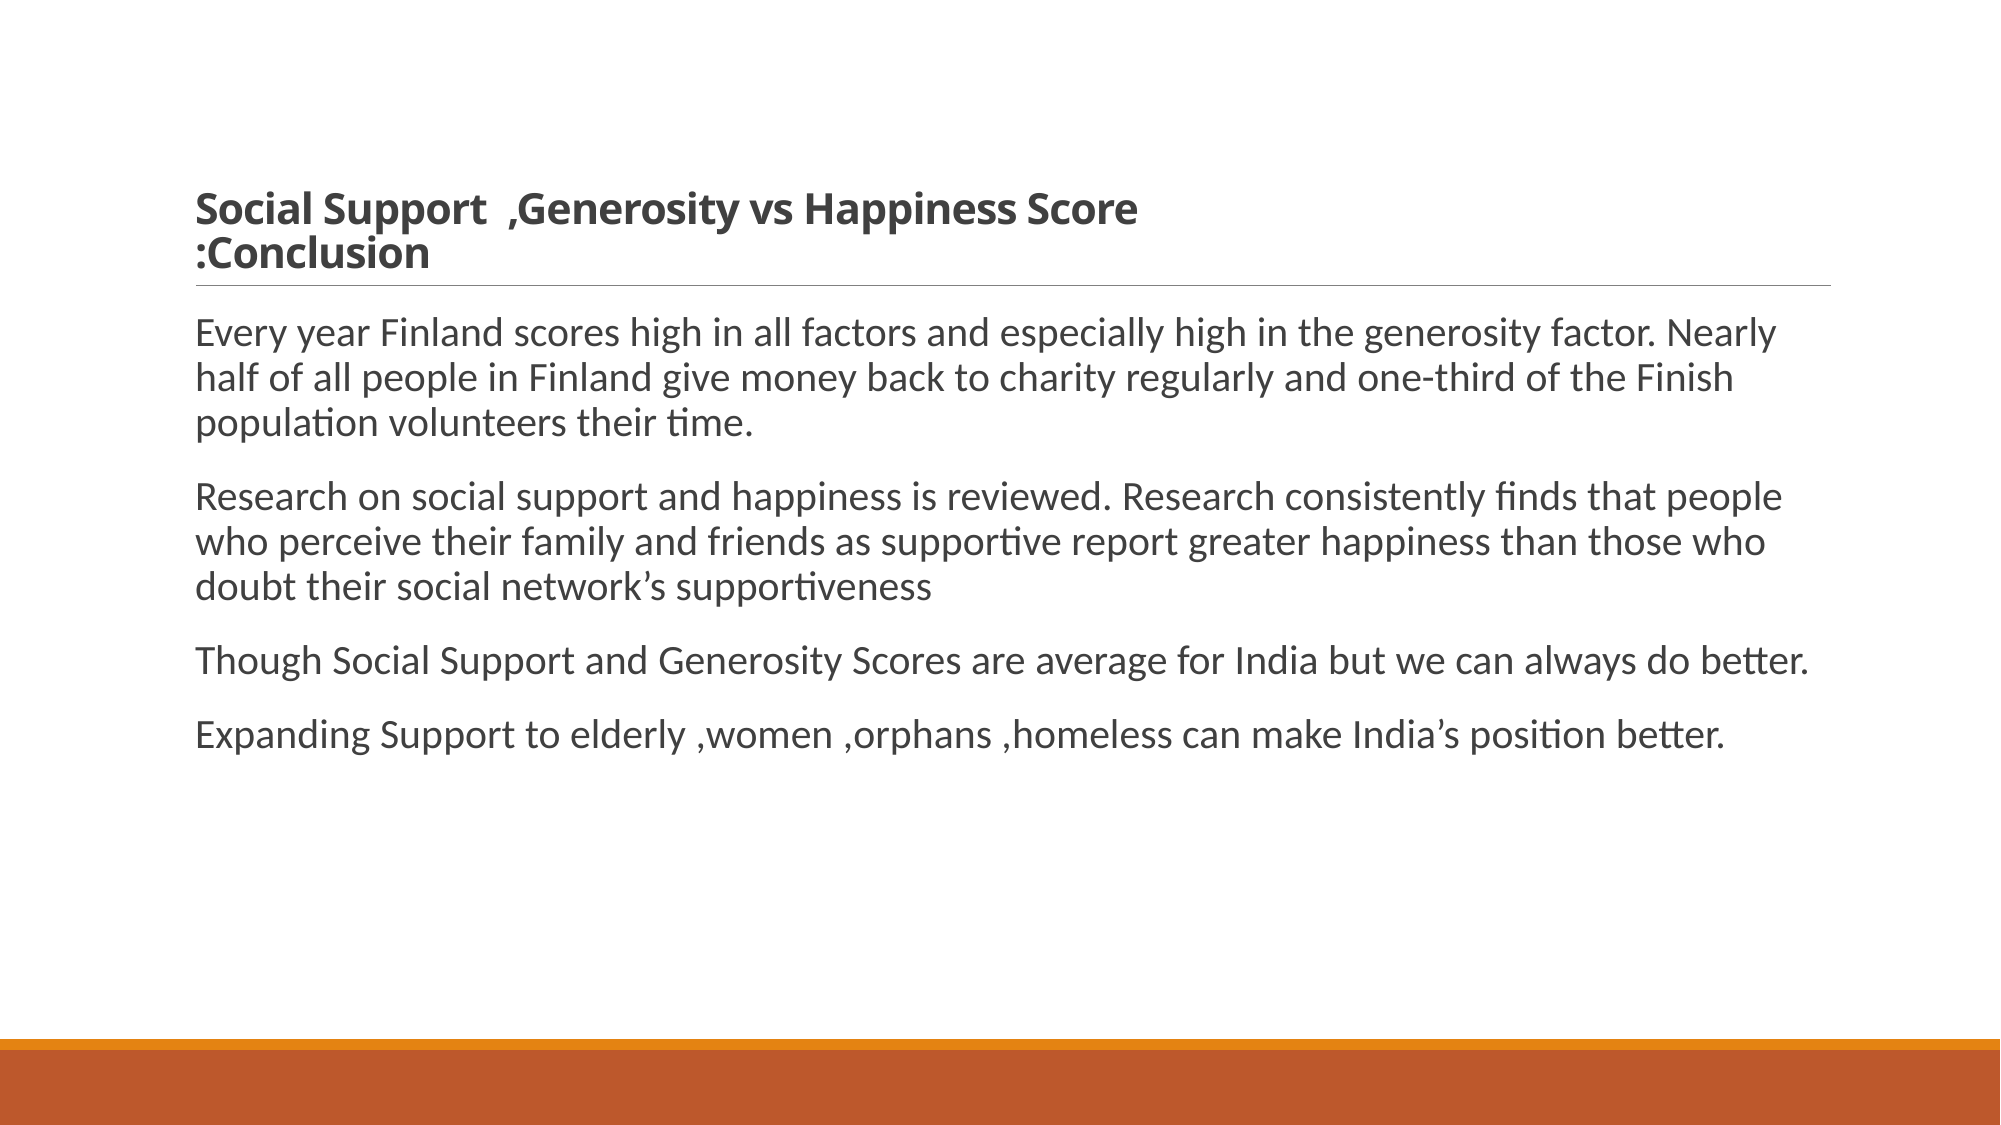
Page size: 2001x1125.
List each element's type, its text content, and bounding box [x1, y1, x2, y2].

title Social Support ,Generosity vs Happiness Score :Conclusion [180, 47, 1830, 285]
list Every year Finland scores high in all factors and especially high in the generosity factor. Nearly half of all people in Finland give money back to charity regularly and one-third of the Finish population volunteers their time. Research on social support and happiness is reviewed. Research consistently finds that people who perceive their family and friends as supportive report greater happiness than those who doubt their social network’s supportiveness Though Social Support and Generosity Scores are average for India but we can always do better. Expanding Support to elderly ,women ,orphans ,homeless can make India’s position better. [180, 302, 1830, 963]
